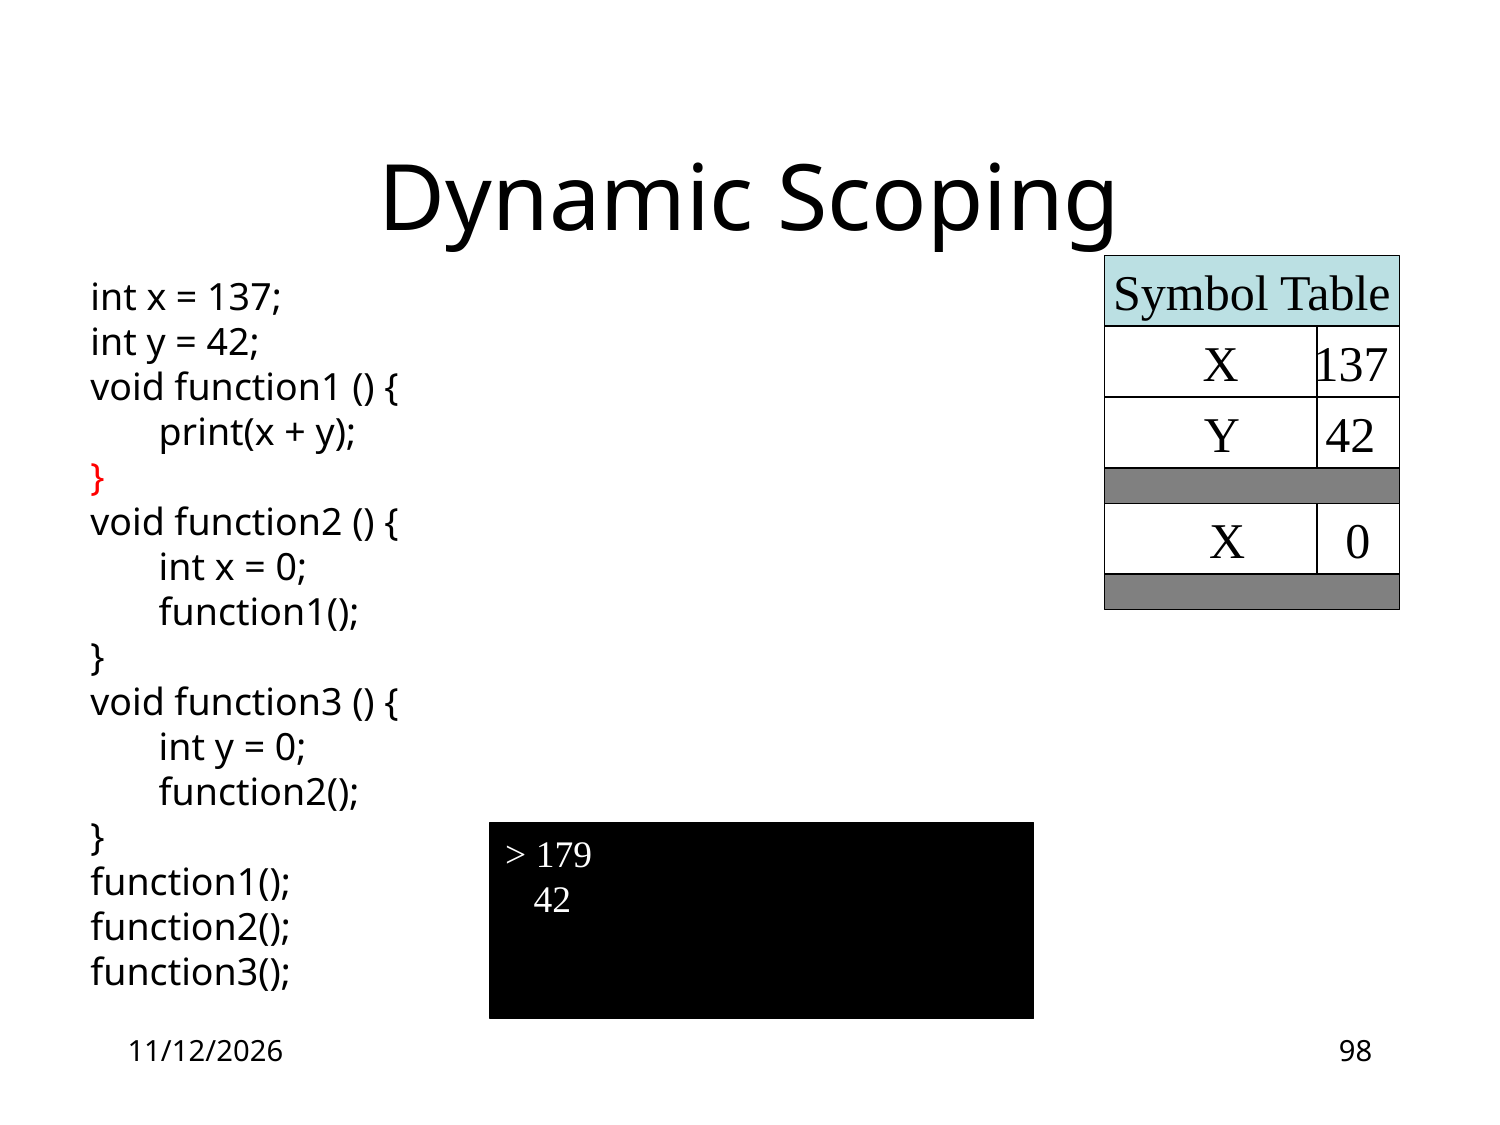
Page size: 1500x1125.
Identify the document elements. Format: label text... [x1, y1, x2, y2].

title Dynamic Scoping [112, 99, 1388, 288]
text_box [1104, 582, 1400, 610]
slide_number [112, 1024, 426, 1101]
text_box Symbol Table [1104, 255, 1400, 325]
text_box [1104, 325, 1400, 396]
text_box [1104, 475, 1400, 502]
slide_number 98 [1074, 1024, 1388, 1101]
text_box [1104, 396, 1400, 469]
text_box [1104, 503, 1400, 575]
text_box int x = 137; int y = 42; void function1 () { print(x + y); } void function2 () { int x = 0; function1(); } void function3 () { int y = 0; function2(); } function1(); function2(); function3(); [75, 265, 821, 941]
text_box > 179 42 [490, 822, 1034, 1019]
